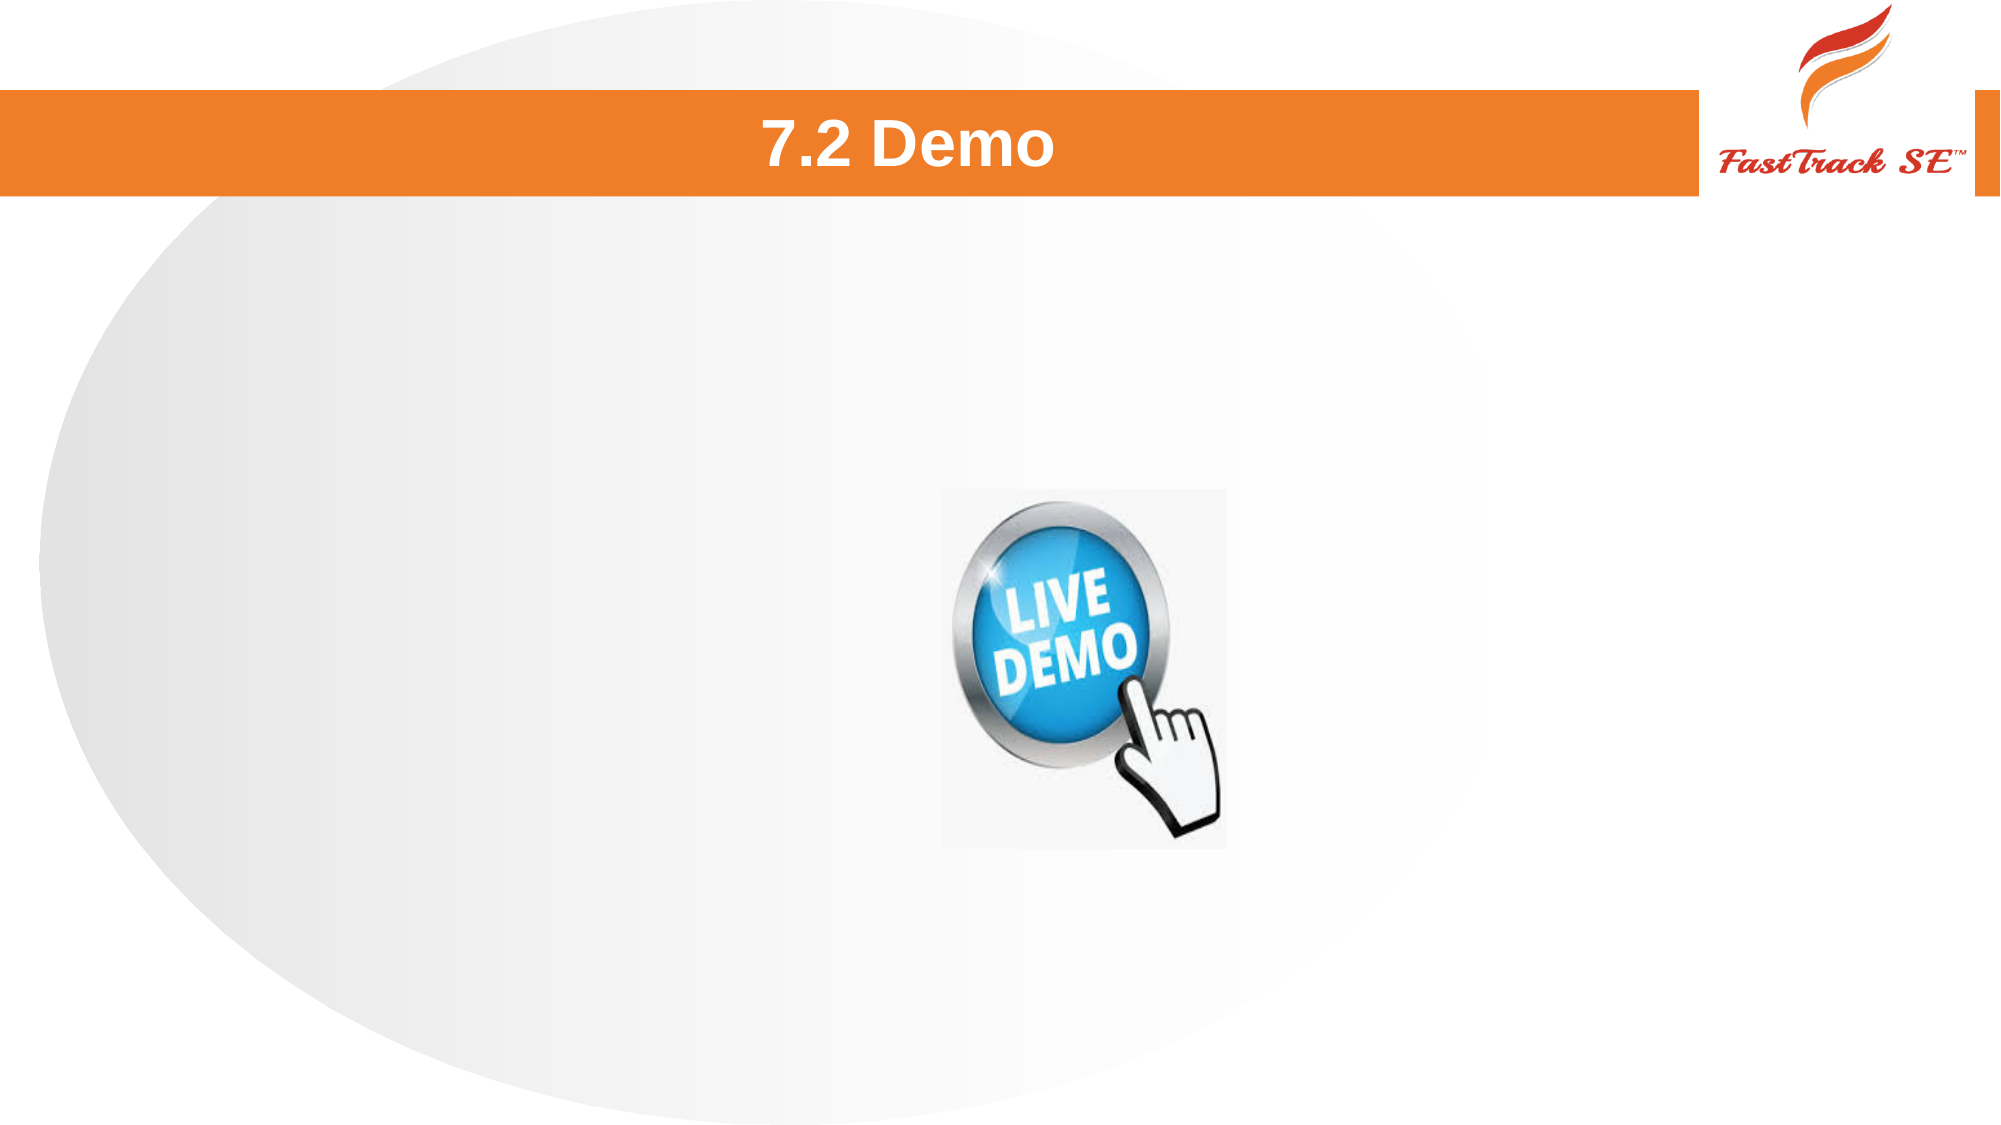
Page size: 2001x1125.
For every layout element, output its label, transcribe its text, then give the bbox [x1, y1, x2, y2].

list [942, 489, 1227, 850]
picture [1700, 0, 1975, 192]
title 7.2 Demo [249, 99, 1567, 180]
